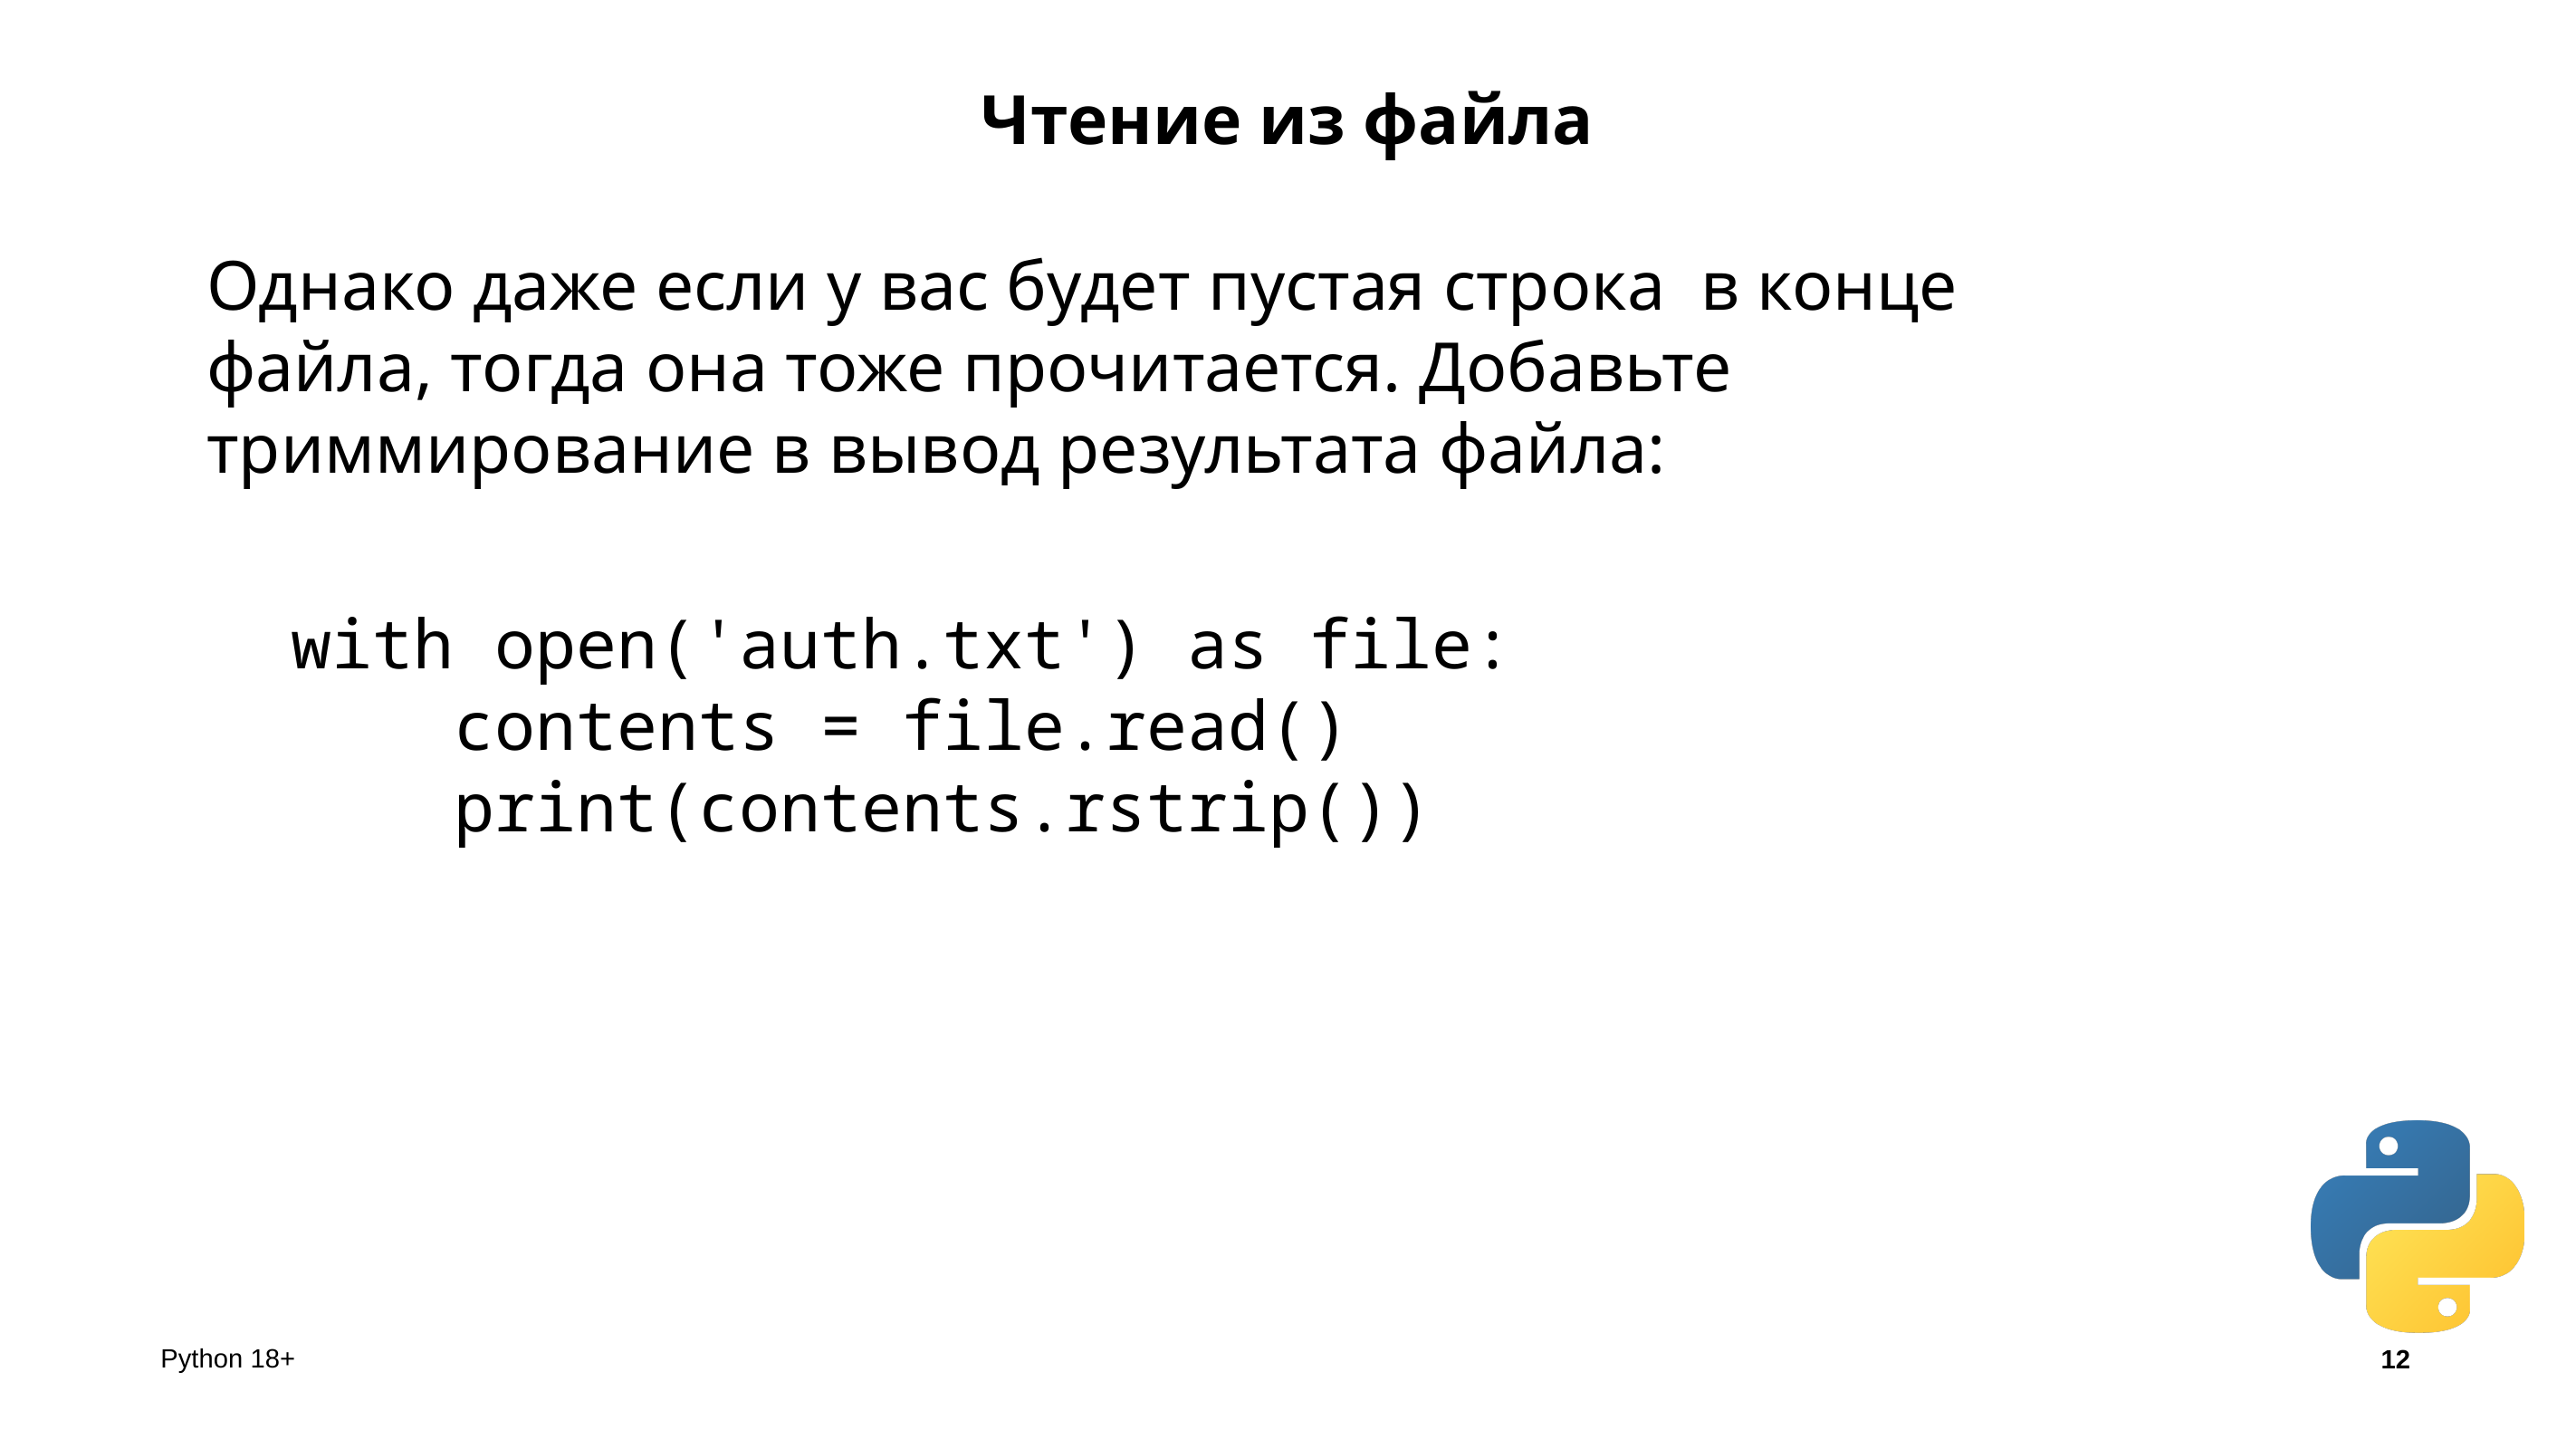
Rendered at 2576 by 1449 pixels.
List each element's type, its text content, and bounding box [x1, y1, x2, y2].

slide_number 12 [2279, 1332, 2416, 1383]
footer Python 18+ [160, 1334, 2030, 1383]
text_box Однако даже если у вас будет пустая строка в конце файла, тогда она тоже прочитается. Добавьте триммирование в вывод результата файла: [193, 235, 2199, 494]
title Чтение из файла [160, 70, 2415, 236]
picture [2311, 1119, 2524, 1333]
text_box with open('auth.txt') as file: contents = file.read() print(contents.rstrip()) [278, 593, 2114, 852]
